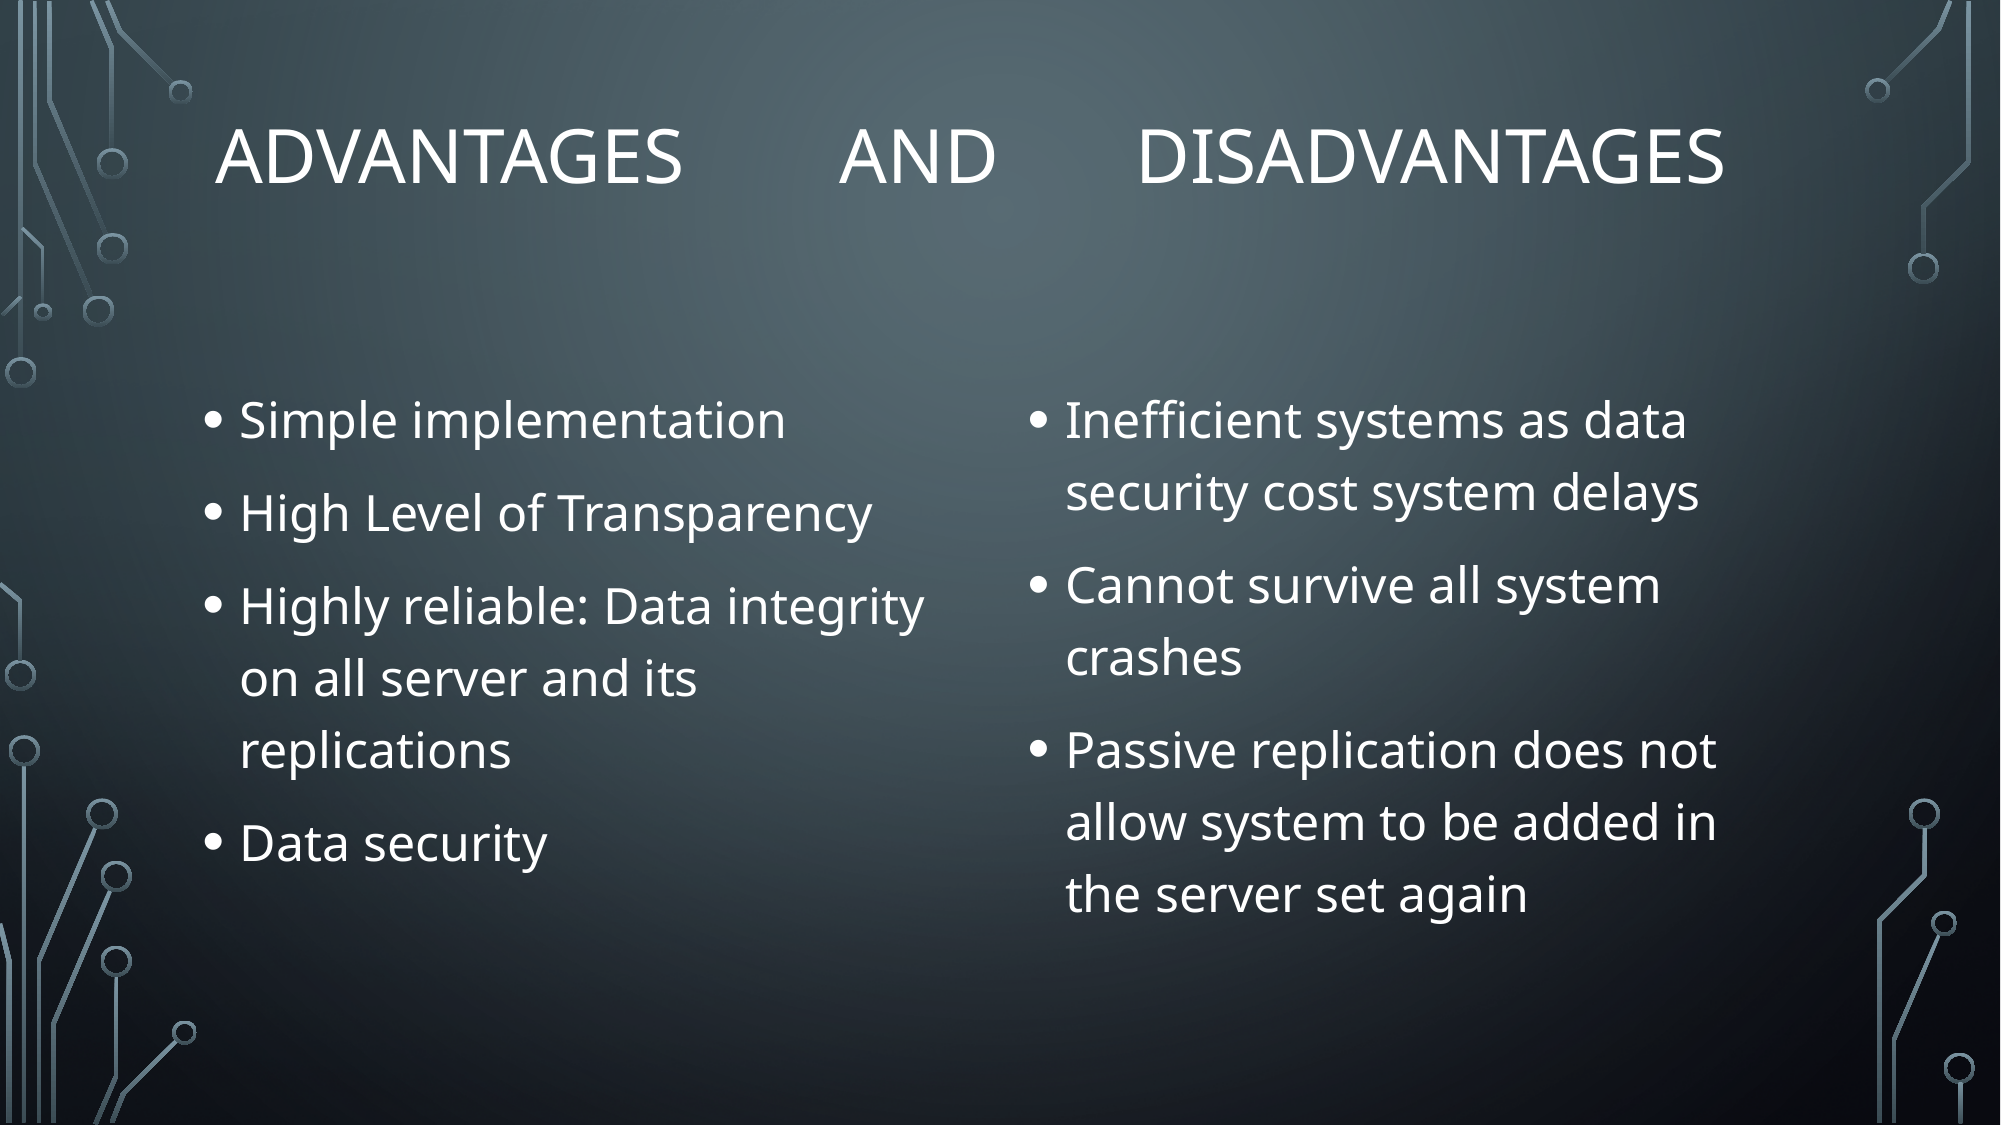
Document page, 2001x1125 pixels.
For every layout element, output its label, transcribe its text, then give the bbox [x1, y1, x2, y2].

list Simple implementation High Level of Transparency Highly reliable: Data integrity on all server and its replications Data security [187, 369, 988, 950]
list Inefficient systems as data security cost system delays Cannot survive all system crashes Passive replication does not allow system to be added in the server set again [1012, 369, 1813, 950]
title Advantages and disadvantages [200, 38, 1825, 281]
